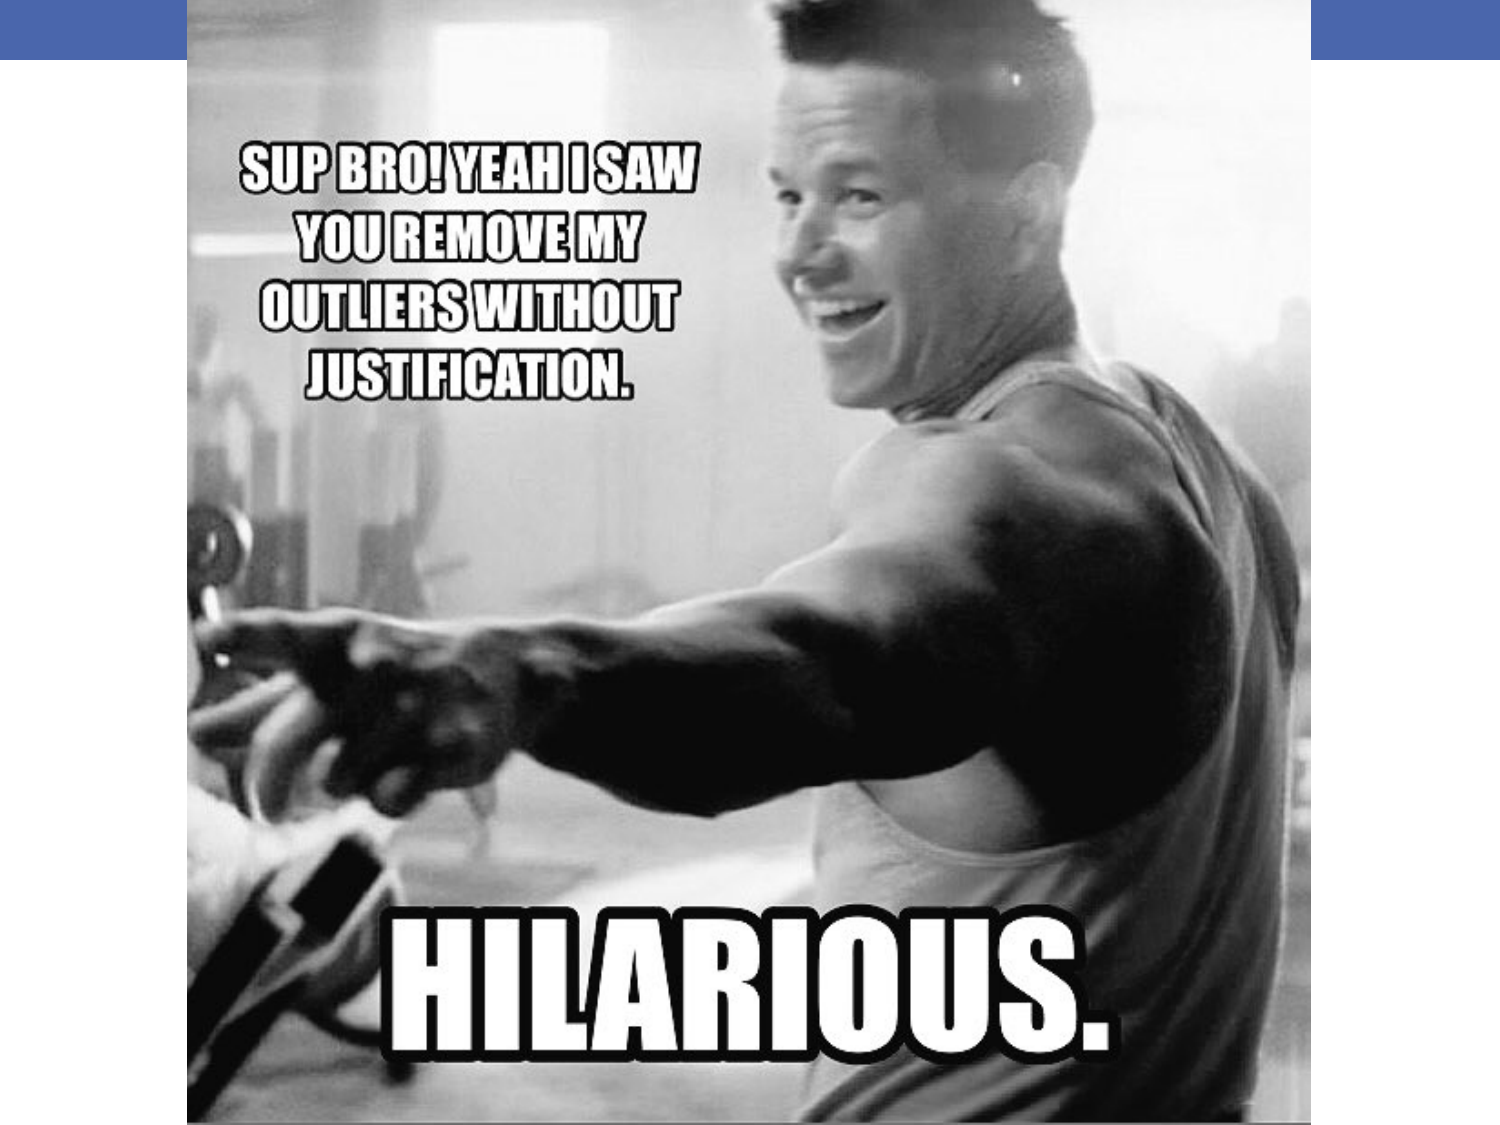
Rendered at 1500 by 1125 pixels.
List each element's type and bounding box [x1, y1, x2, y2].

picture [187, 0, 1311, 1125]
